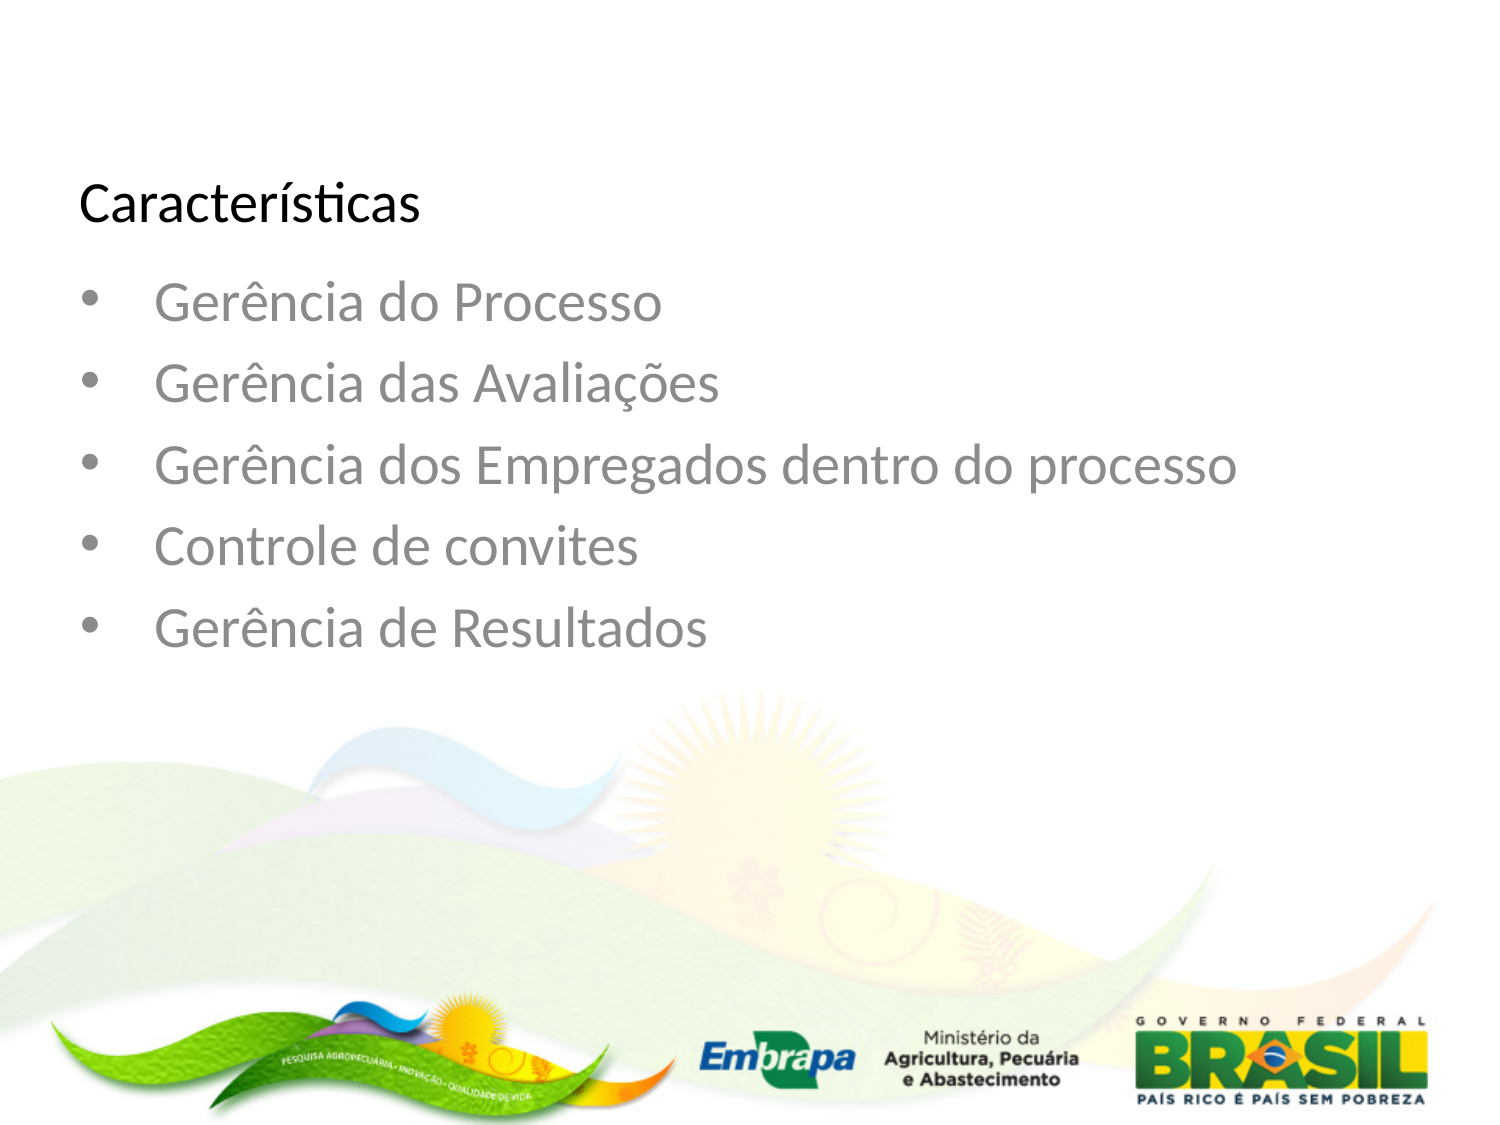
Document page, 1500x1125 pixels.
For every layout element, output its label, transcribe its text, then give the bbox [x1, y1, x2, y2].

title Características [64, 123, 1340, 255]
picture [0, 0, 1500, 1125]
subtitle Gerência do Processo Gerência das Avaliações Gerência dos Empregados dentro do processo Controle de convites Gerência de Resultados [64, 255, 1447, 740]
